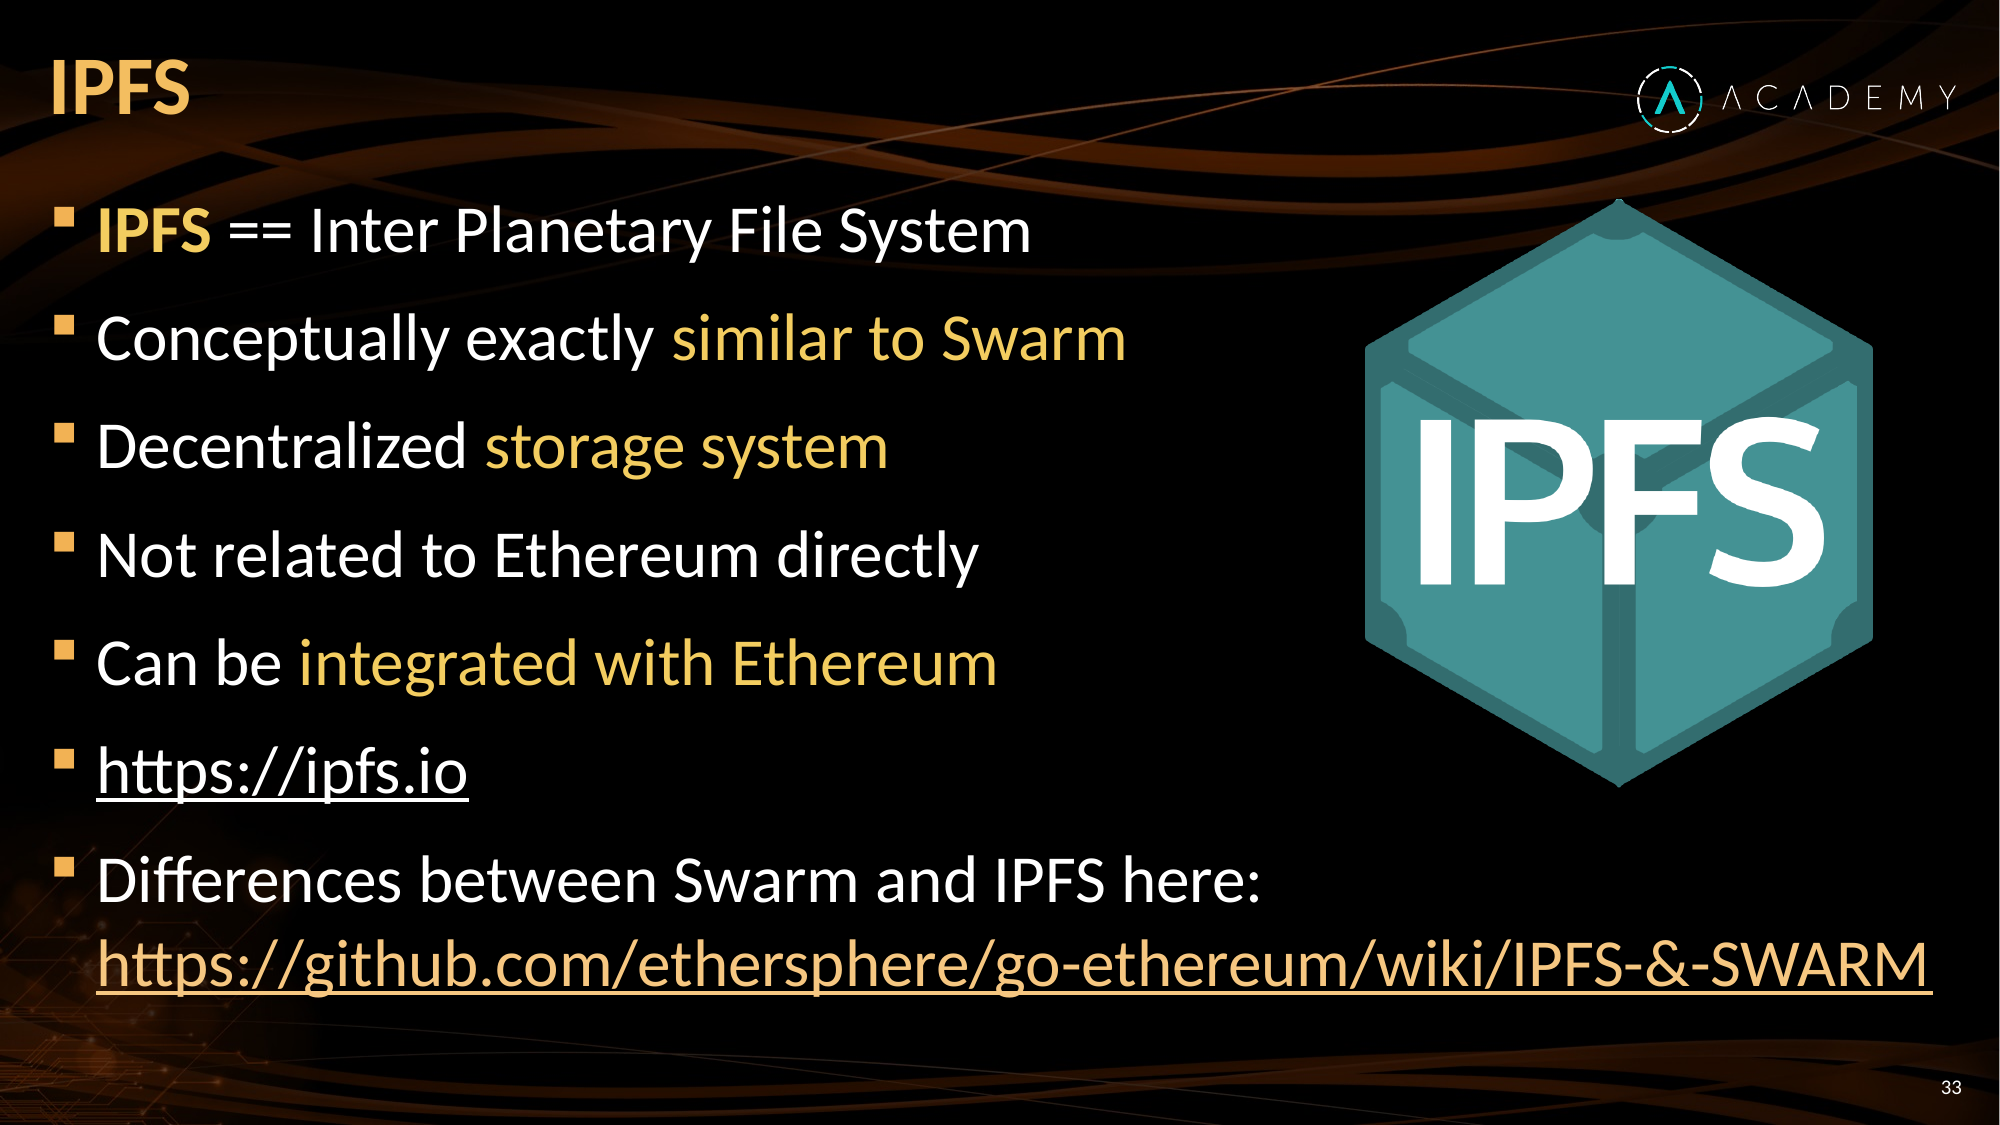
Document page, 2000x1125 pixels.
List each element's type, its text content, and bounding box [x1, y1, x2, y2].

picture [1324, 199, 1913, 788]
title IPFS [30, 0, 1602, 175]
picture [0, 0, 2000, 1125]
slide_number 33 [1897, 1088, 1968, 1103]
list IPFS == Inter Planetary File System Conceptually exactly similar to Swarm Decentralized storage system Not related to Ethereum directly Can be integrated with Ethereum https://ipfs.io Differences between Swarm and IPFS here: https://github.com/ethersphere/go-ethereum/wiki/IPFS-&-SWARM [31, 174, 1968, 1088]
